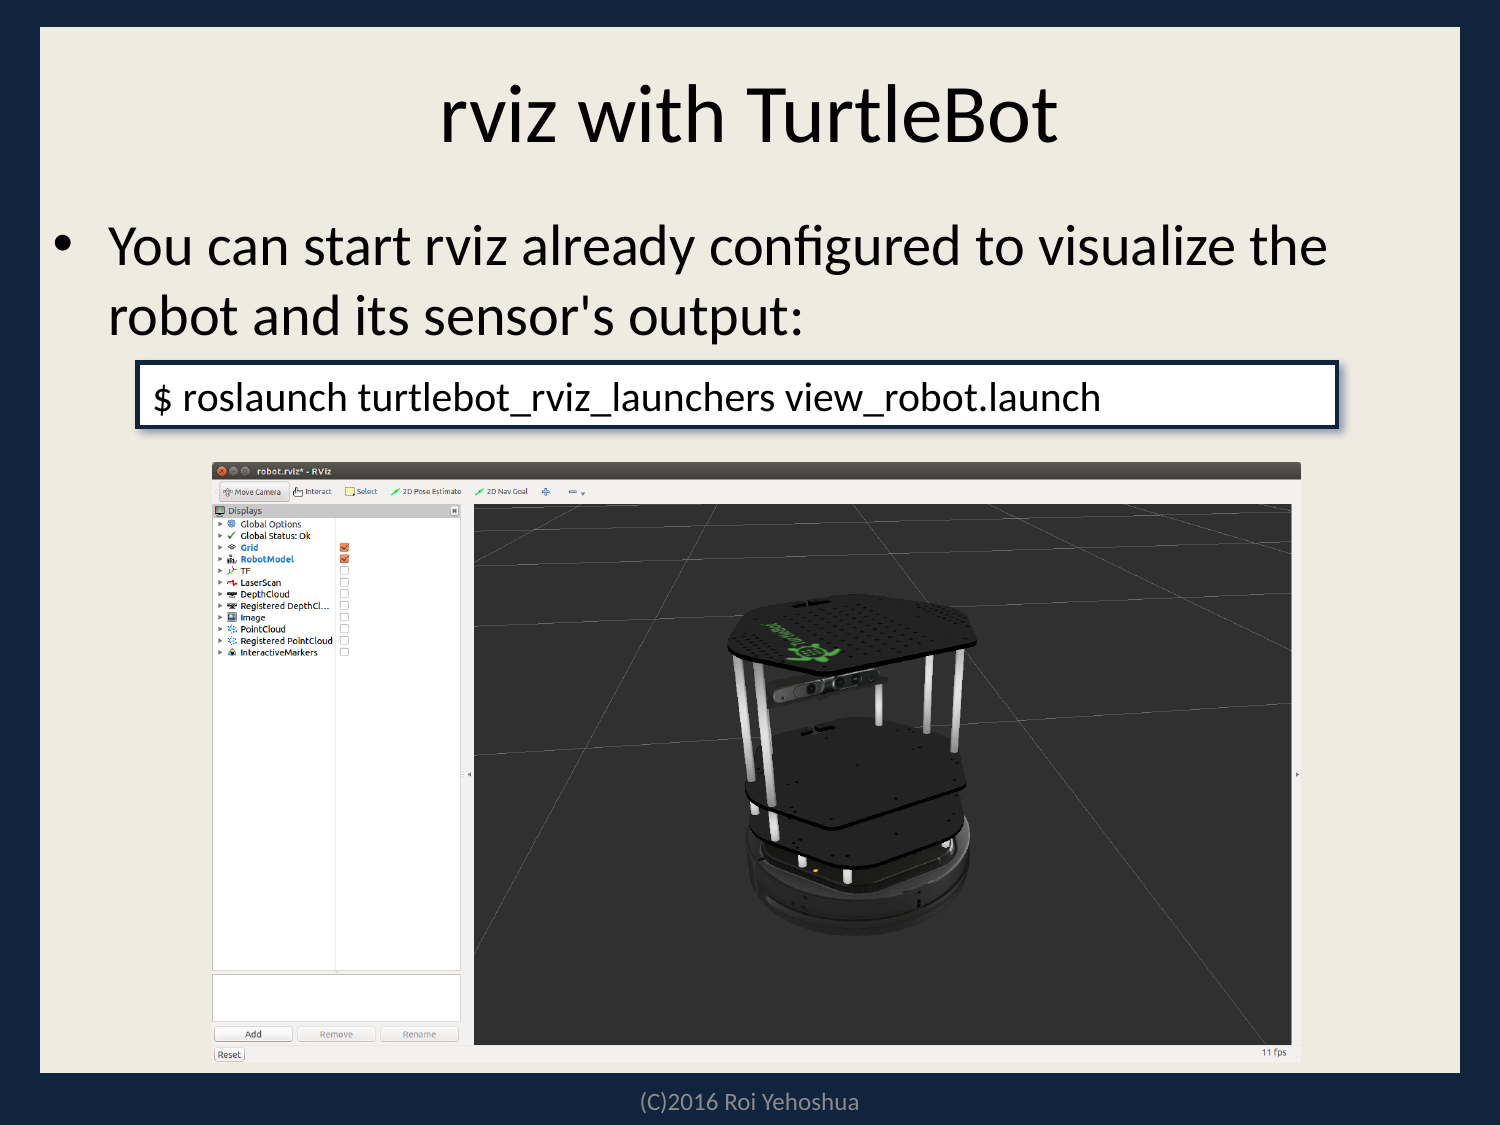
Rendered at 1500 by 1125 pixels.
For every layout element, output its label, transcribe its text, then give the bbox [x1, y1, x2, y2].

footer (C)2016 Roi Yehoshua [512, 1074, 988, 1125]
text_box $ roslaunch turtlebot_rviz_launchers view_robot.launch [137, 362, 1338, 428]
picture [212, 462, 1302, 1063]
title rviz with TurtleBot [37, 31, 1463, 188]
list You can start rviz already configured to visualize the robot and its sensor's output: [37, 200, 1463, 1080]
